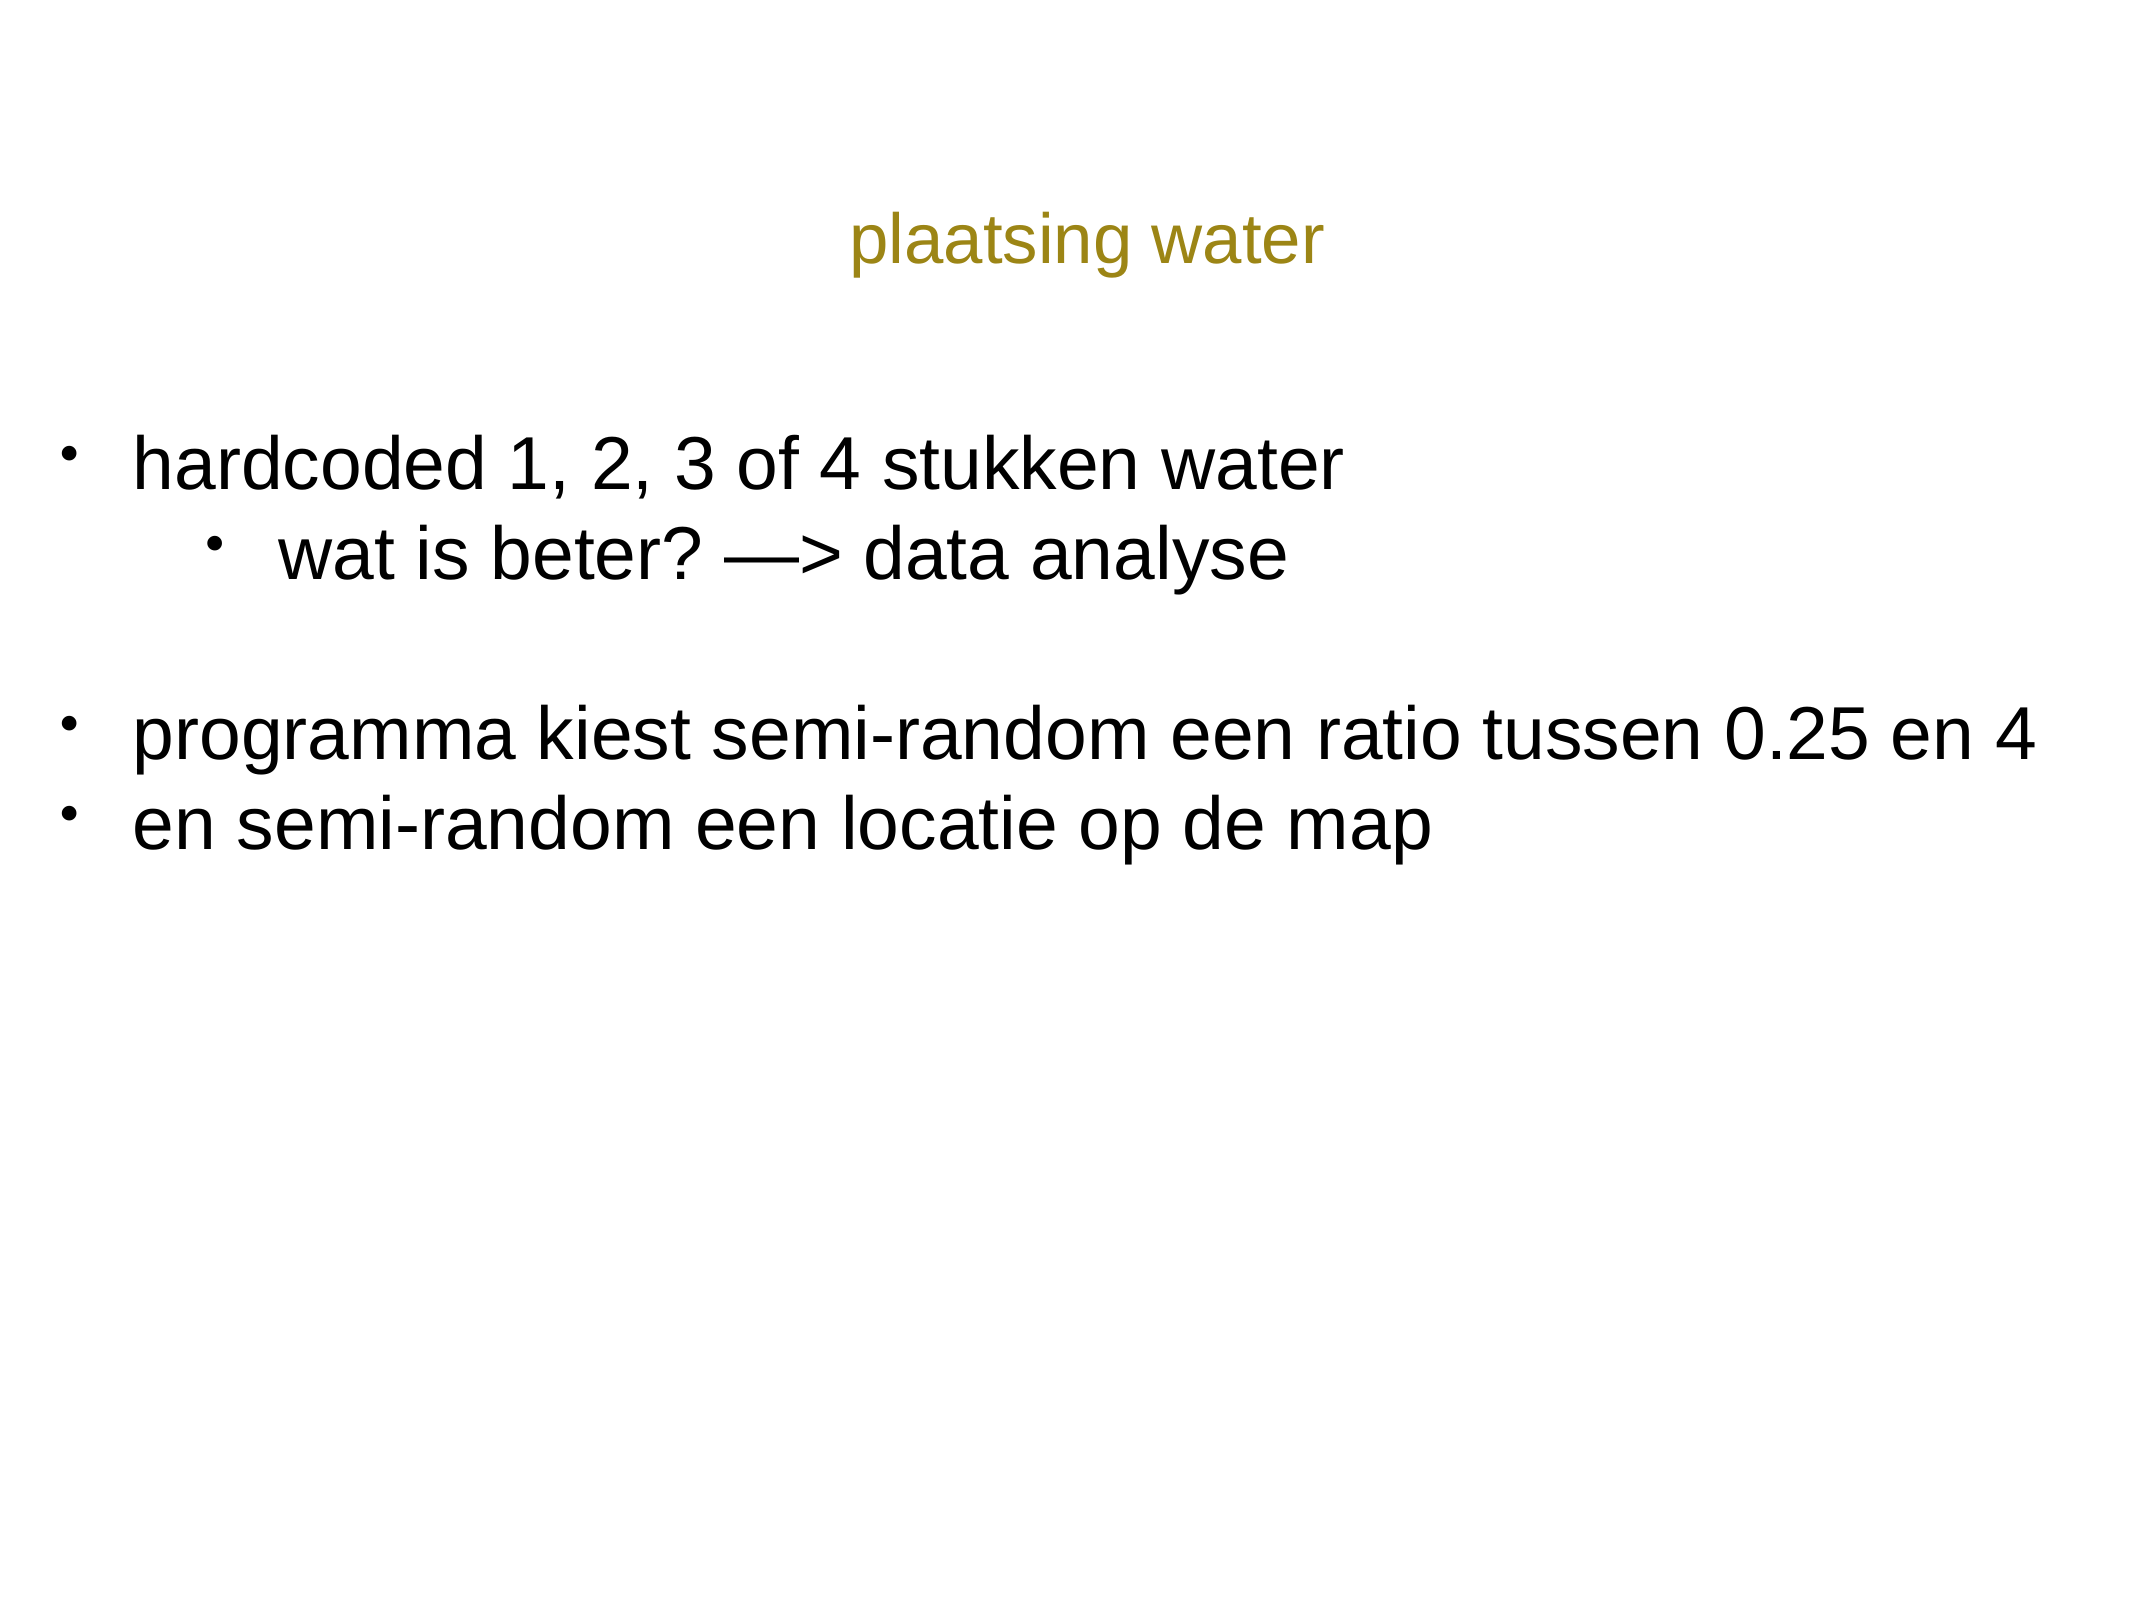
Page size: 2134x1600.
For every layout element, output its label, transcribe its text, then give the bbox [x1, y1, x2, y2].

text_box hardcoded 1, 2, 3 of 4 stukken water wat is beter? —> data analyse programma kiest semi-random een ratio tussen 0.25 en 4 en semi-random een locatie op de map [51, 406, 2124, 873]
text_box plaatsing water [841, 184, 1334, 287]
